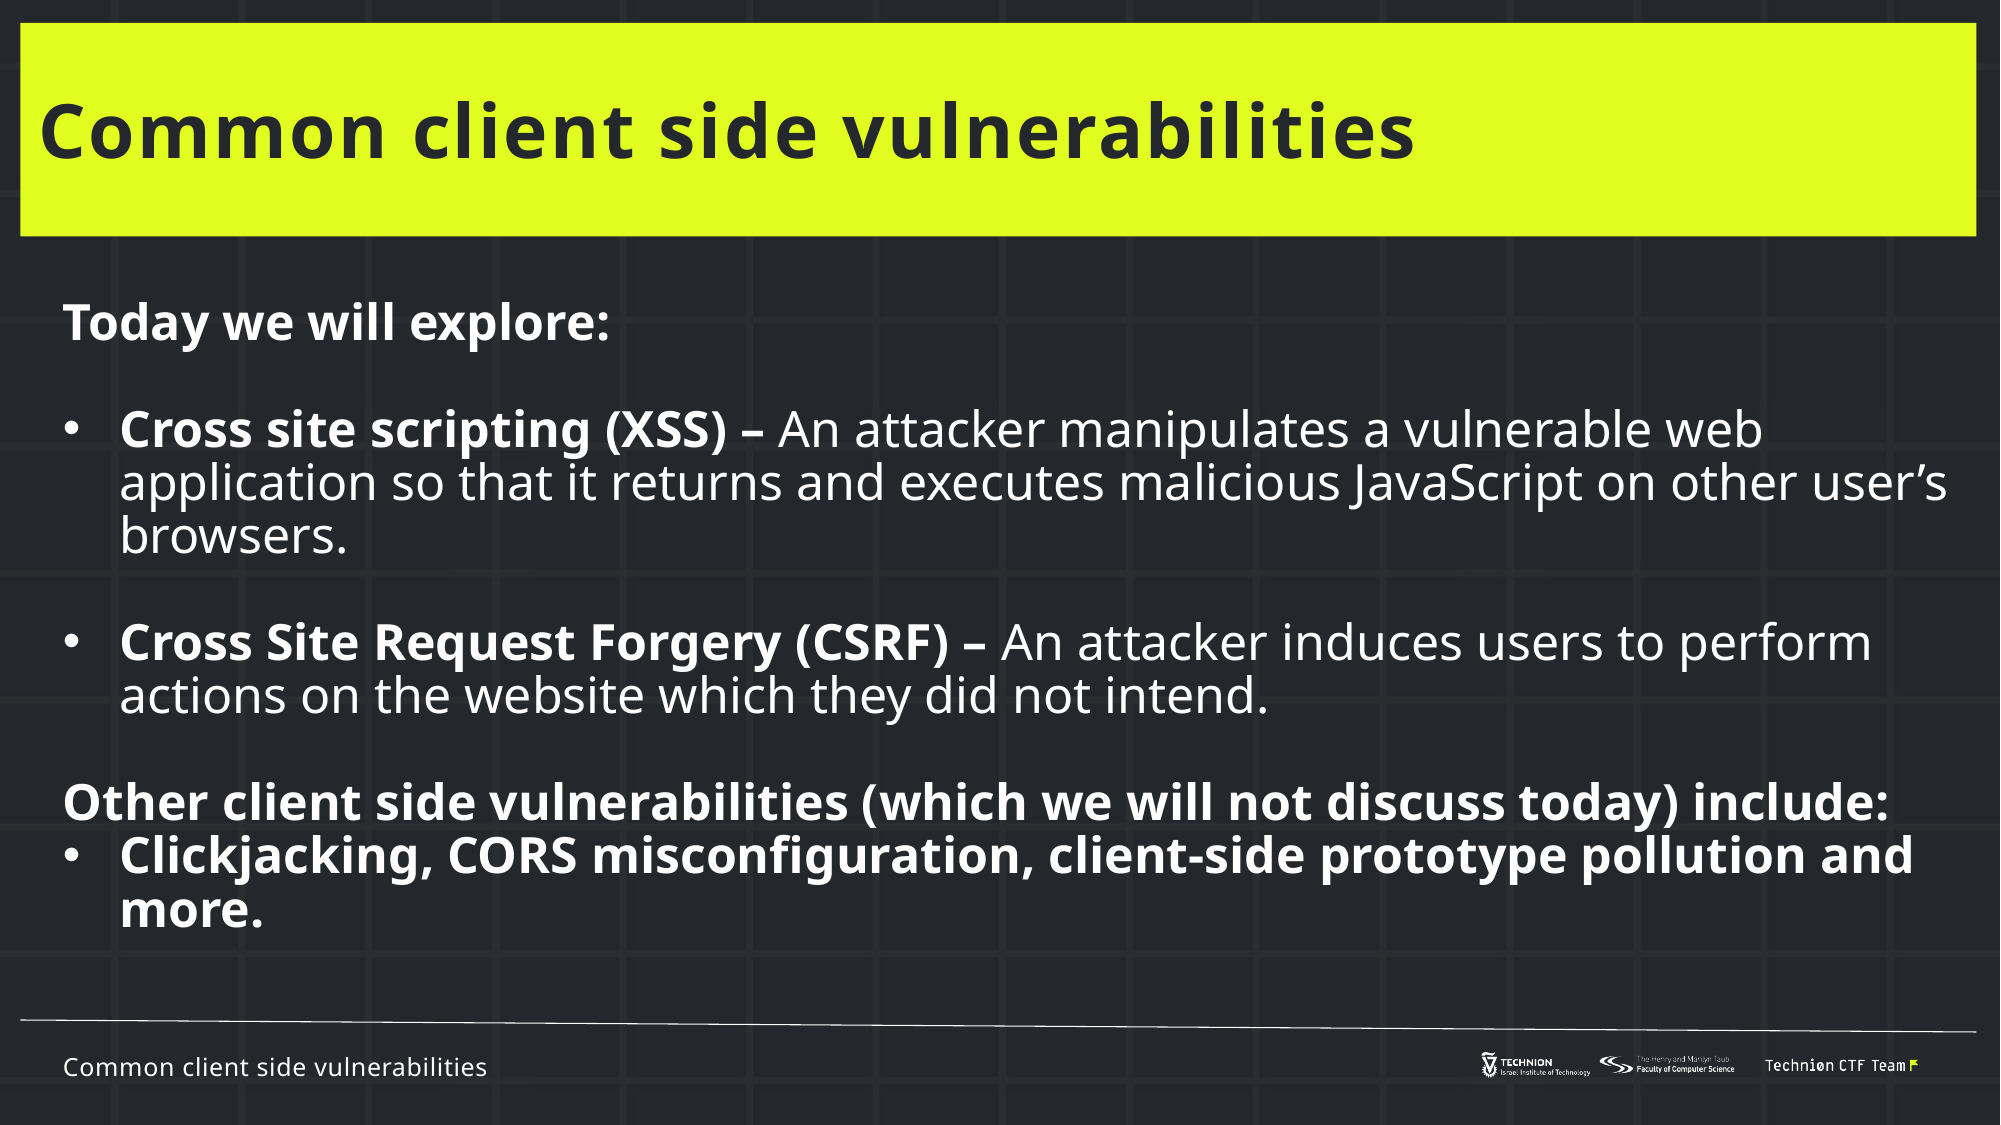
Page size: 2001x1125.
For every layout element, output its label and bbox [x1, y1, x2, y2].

text_box [20, 1019, 1977, 1032]
picture [0, 0, 2000, 1125]
